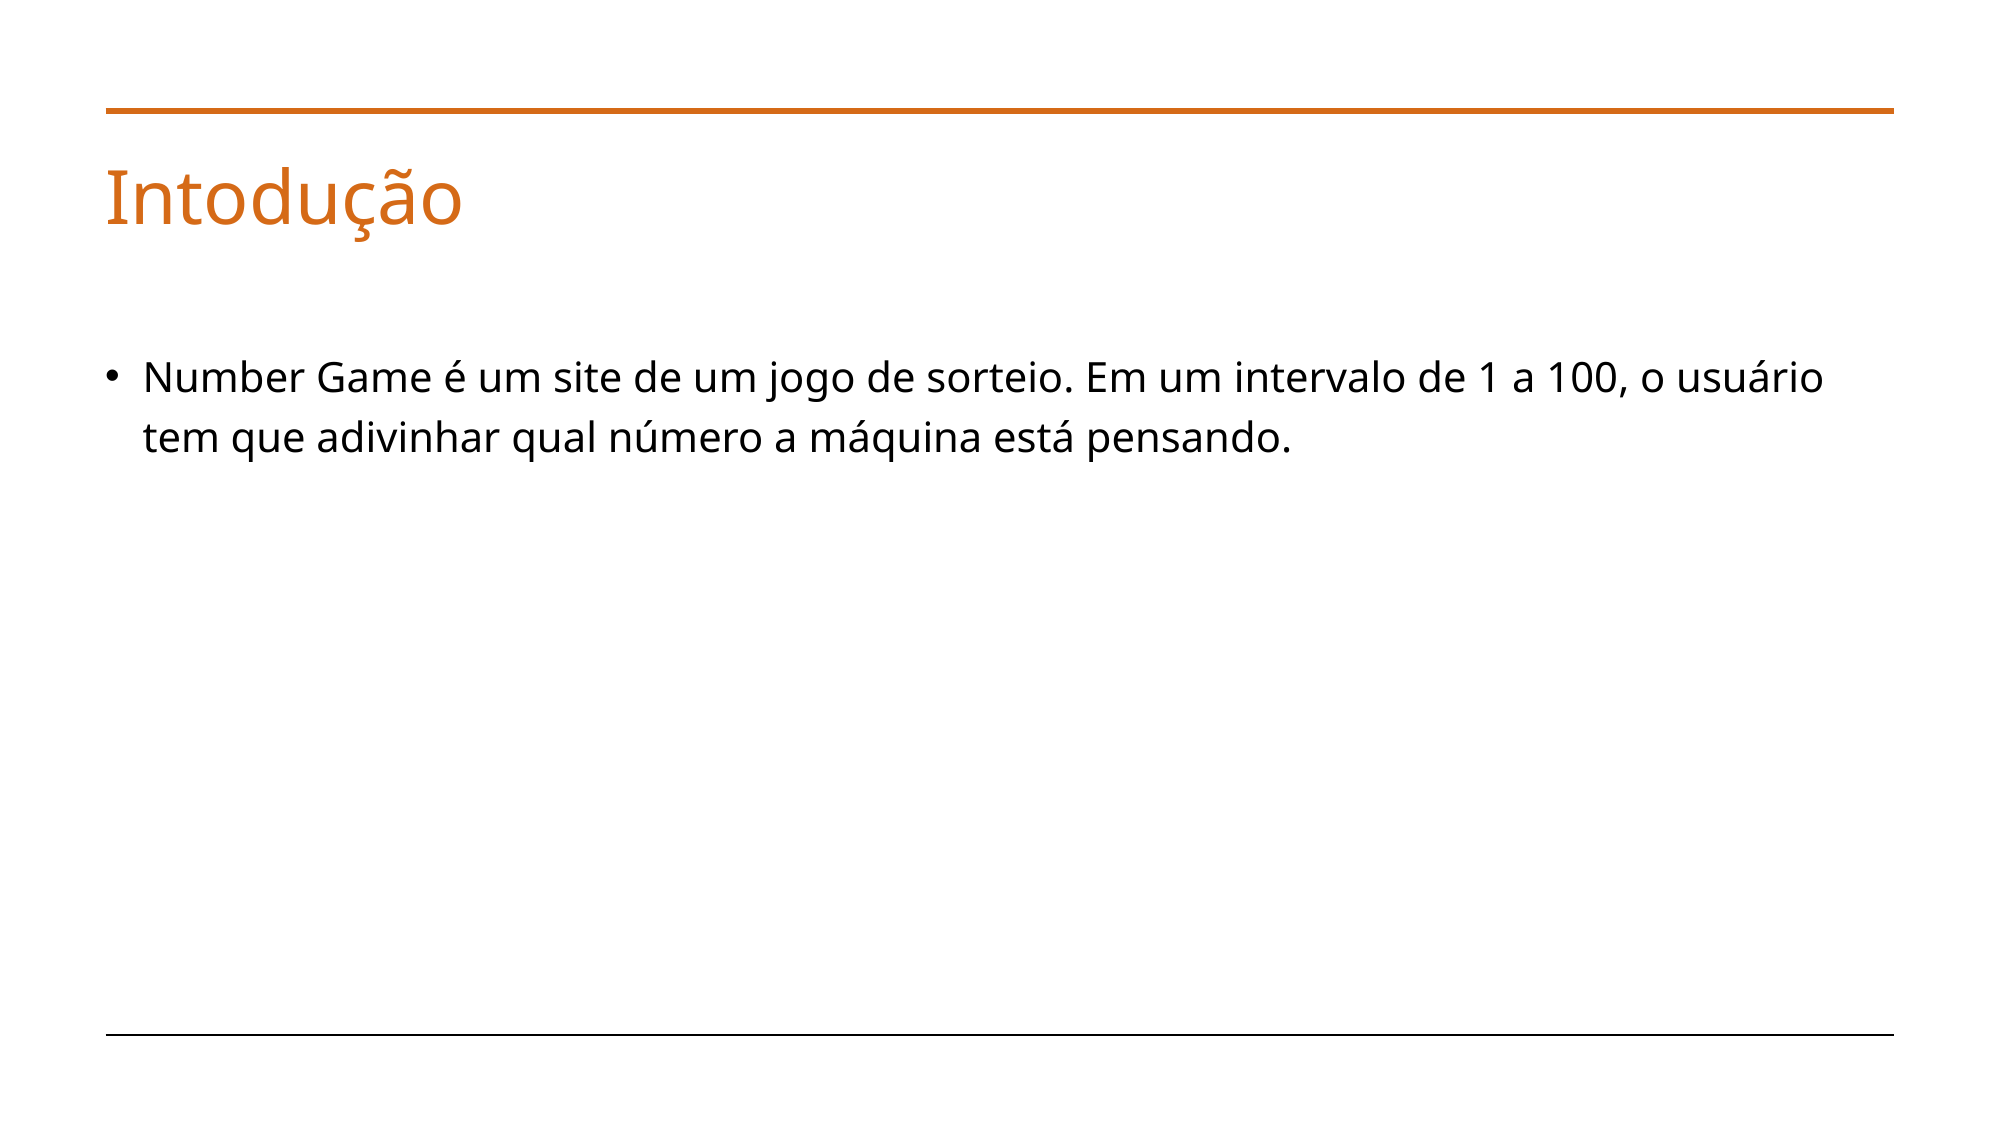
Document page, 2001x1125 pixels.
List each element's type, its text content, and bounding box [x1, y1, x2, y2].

list Number Game é um site de um jogo de sorteio. Em um intervalo de 1 a 100, o usuário tem que adivinhar qual número a máquina está pensando. [90, 332, 1894, 994]
title Intodução [90, 156, 1894, 332]
